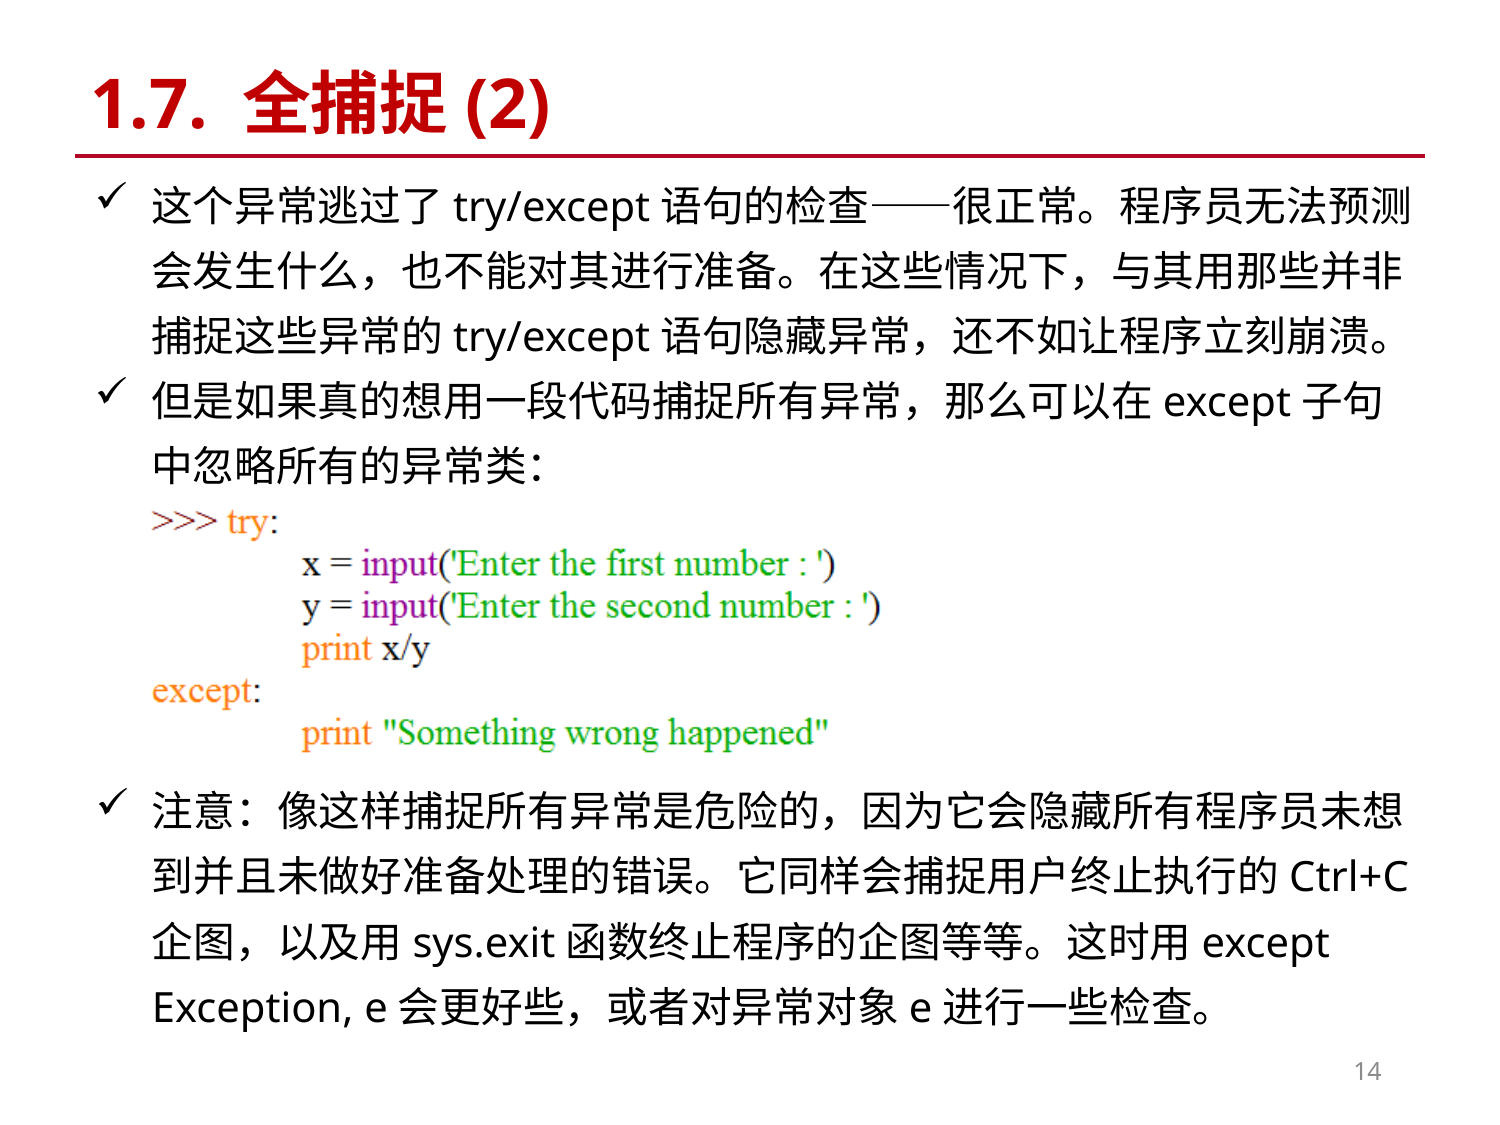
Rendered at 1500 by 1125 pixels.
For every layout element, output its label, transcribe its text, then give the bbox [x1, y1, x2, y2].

slide_number 14 [1059, 1042, 1397, 1103]
picture [149, 499, 1025, 765]
text_box 注意：像这样捕捉所有异常是危险的，因为它会隐藏所有程序员未想到并且未做好准备处理的错误。它同样会捕捉用户终止执行的Ctrl+C企图，以及用sys.exit函数终止程序的企图等等。这时用except Exception, e会更好些，或者对异常对象e进行一些检查。 [80, 762, 1432, 1038]
text_box 这个异常逃过了try/except语句的检查——很正常。程序员无法预测会发生什么，也不能对其进行准备。在这些情况下，与其用那些并非捕捉这些异常的try/except语句隐藏异常，还不如让程序立刻崩溃。 但是如果真的想用一段代码捕捉所有异常，那么可以在except子句中忽略所有的异常类： [79, 157, 1431, 498]
title 1.7. 全捕捉(2) [75, 59, 1425, 153]
